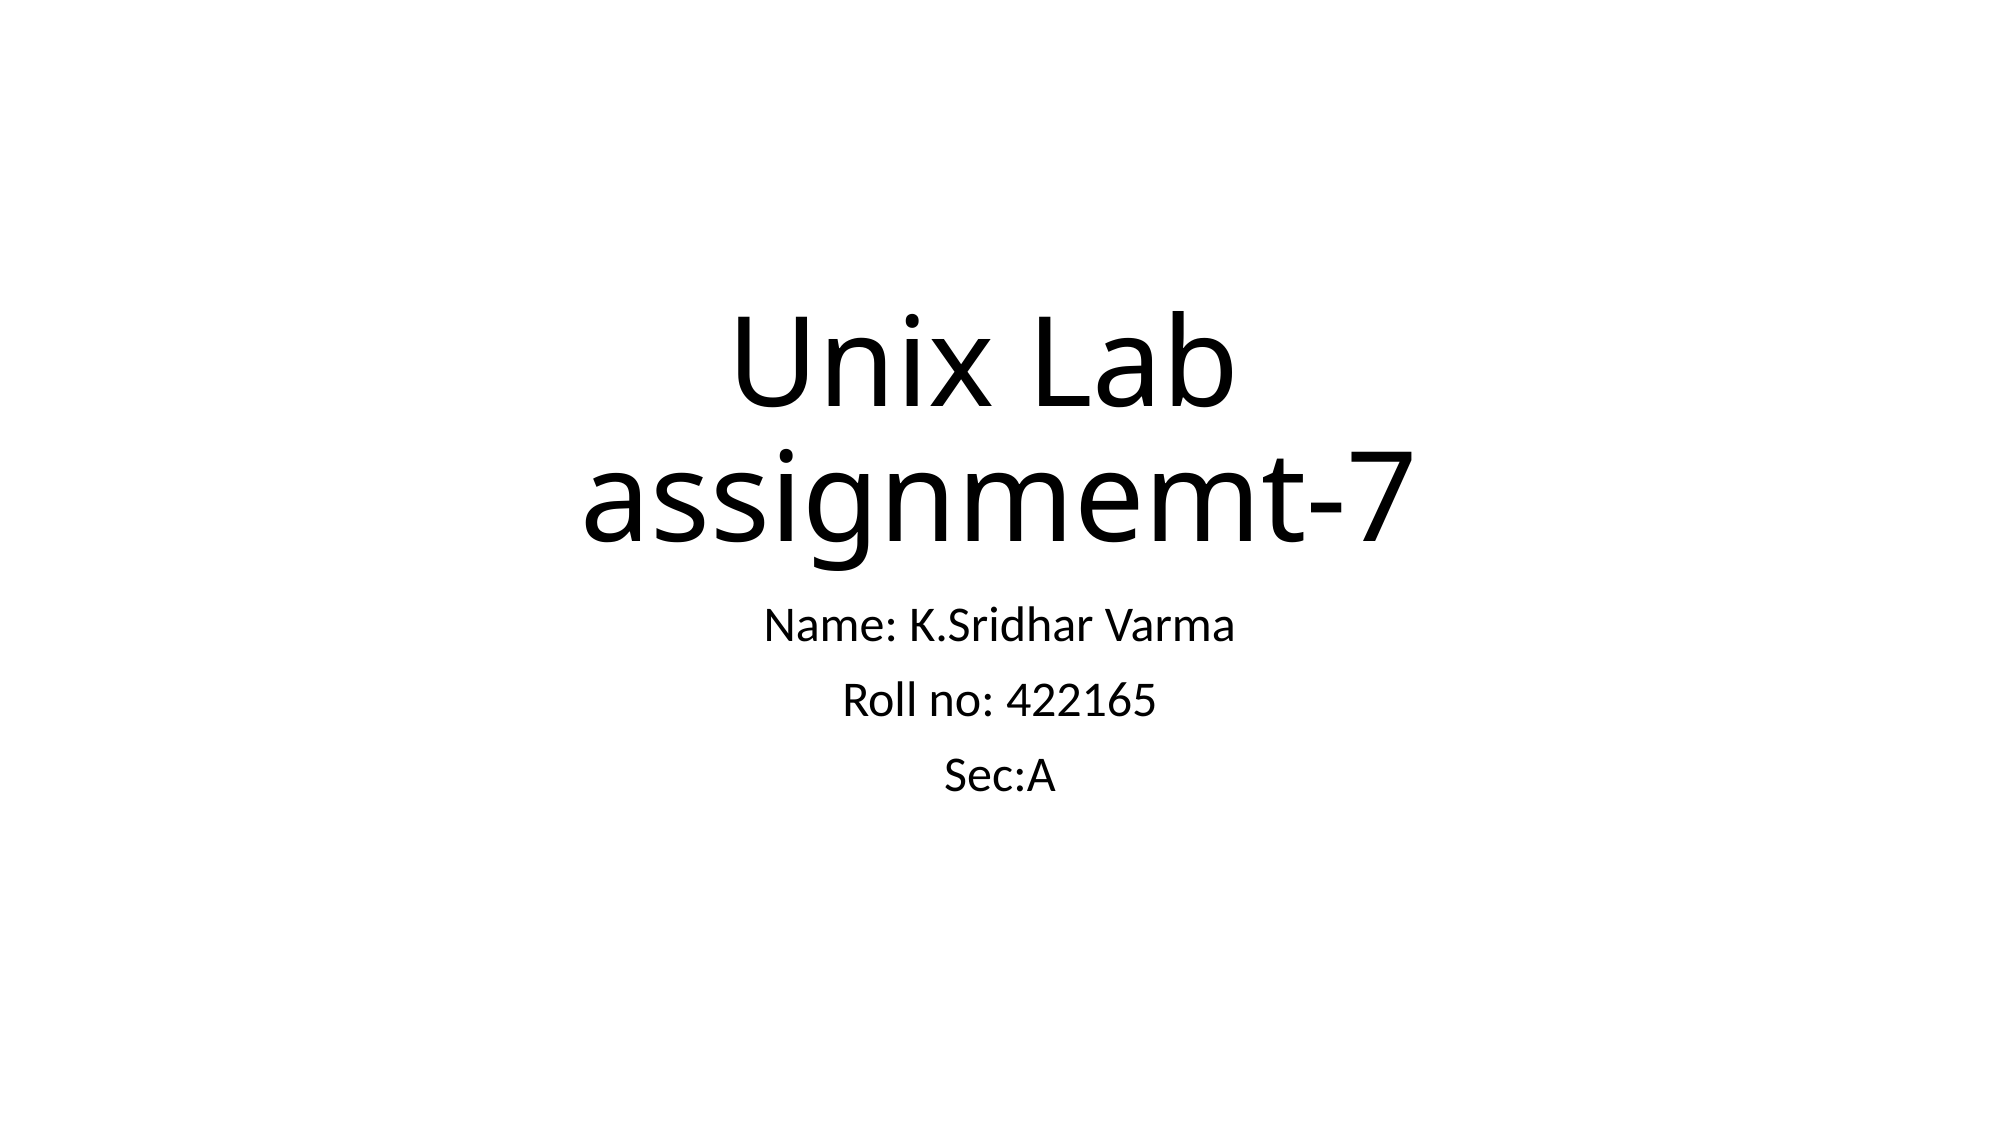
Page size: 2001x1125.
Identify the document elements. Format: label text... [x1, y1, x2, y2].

title Unix Lab assignmemt-7 [249, 184, 1750, 576]
subtitle Name: K.Sridhar Varma Roll no: 422165 Sec:A [249, 590, 1750, 863]
